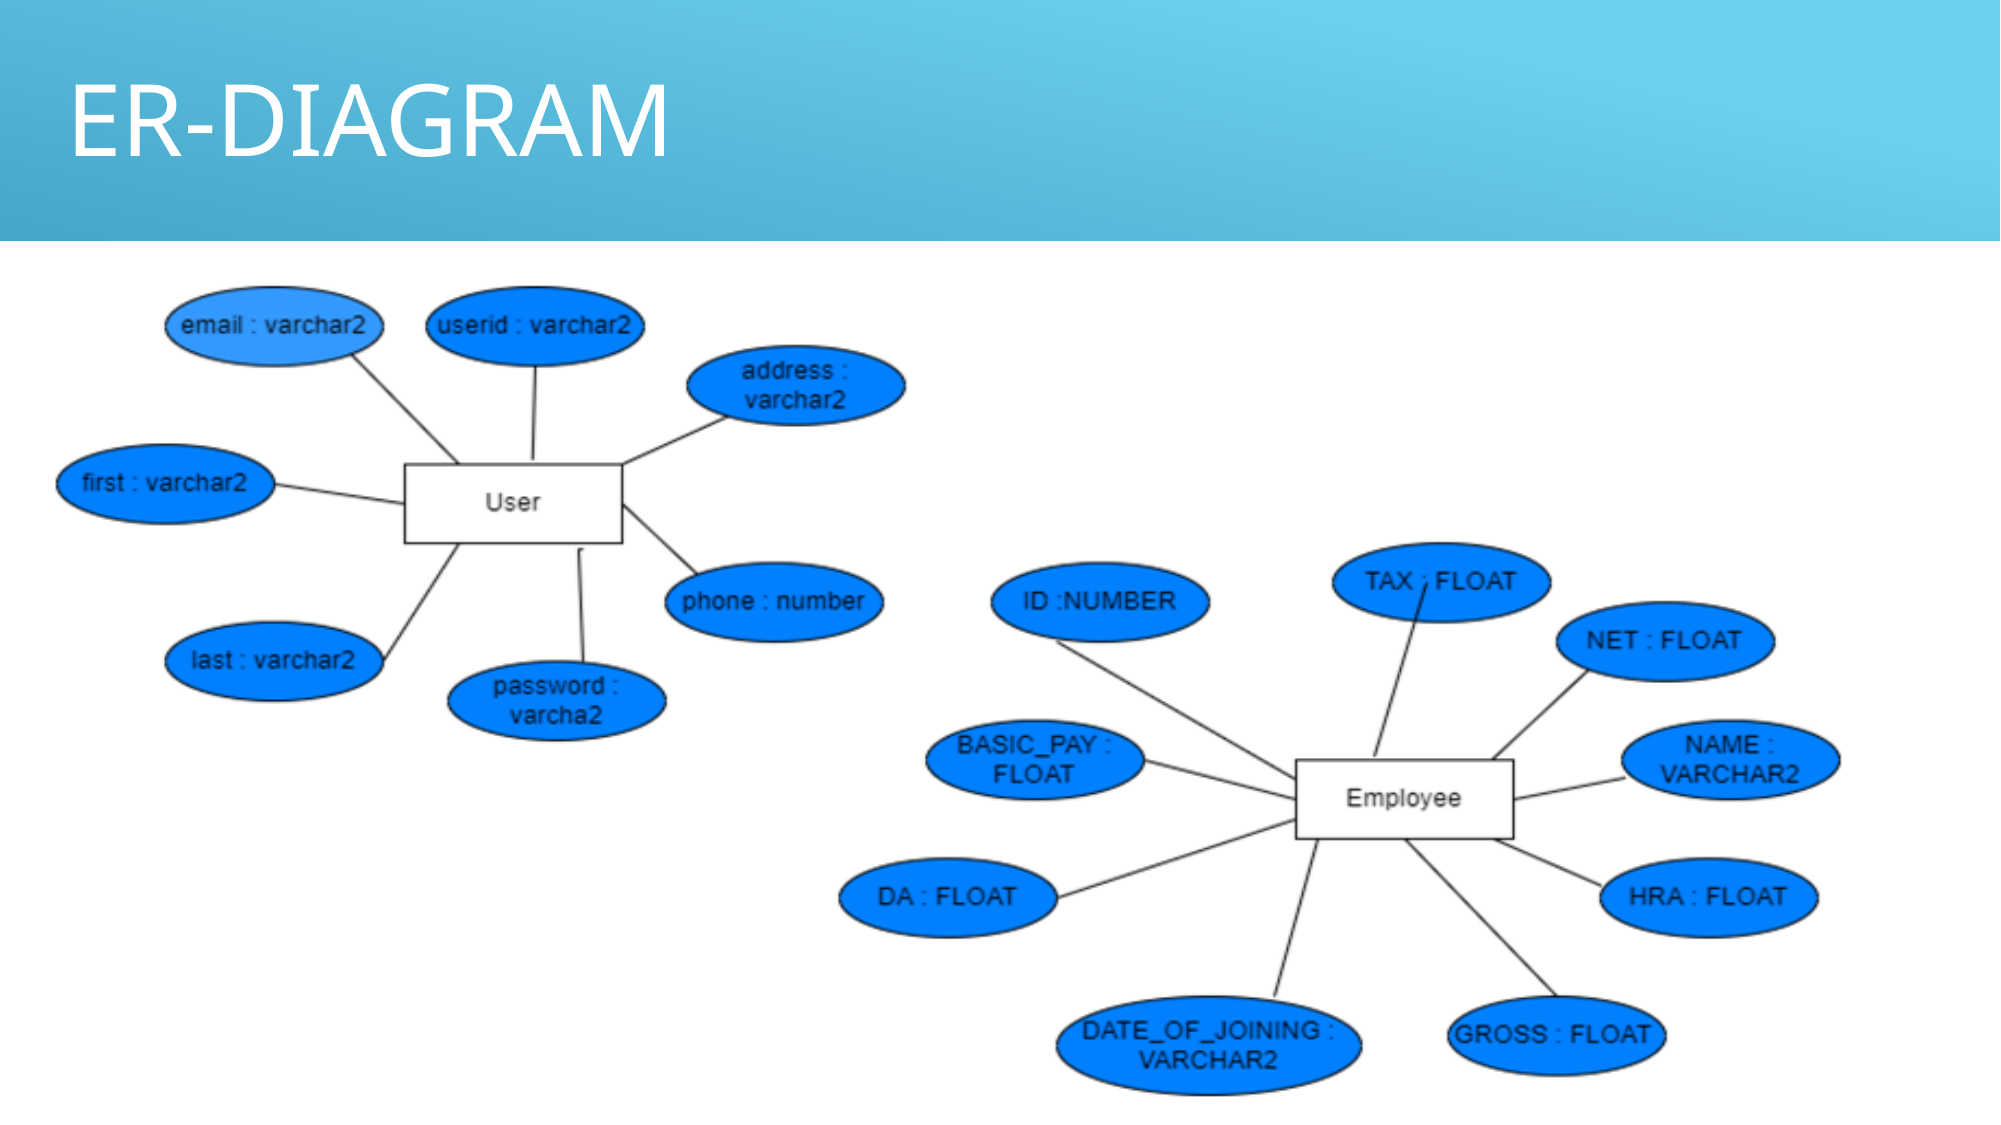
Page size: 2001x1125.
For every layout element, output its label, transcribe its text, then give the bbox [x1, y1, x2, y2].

title ER-DIAGRAM [51, 0, 1452, 241]
picture [0, 241, 2000, 1125]
